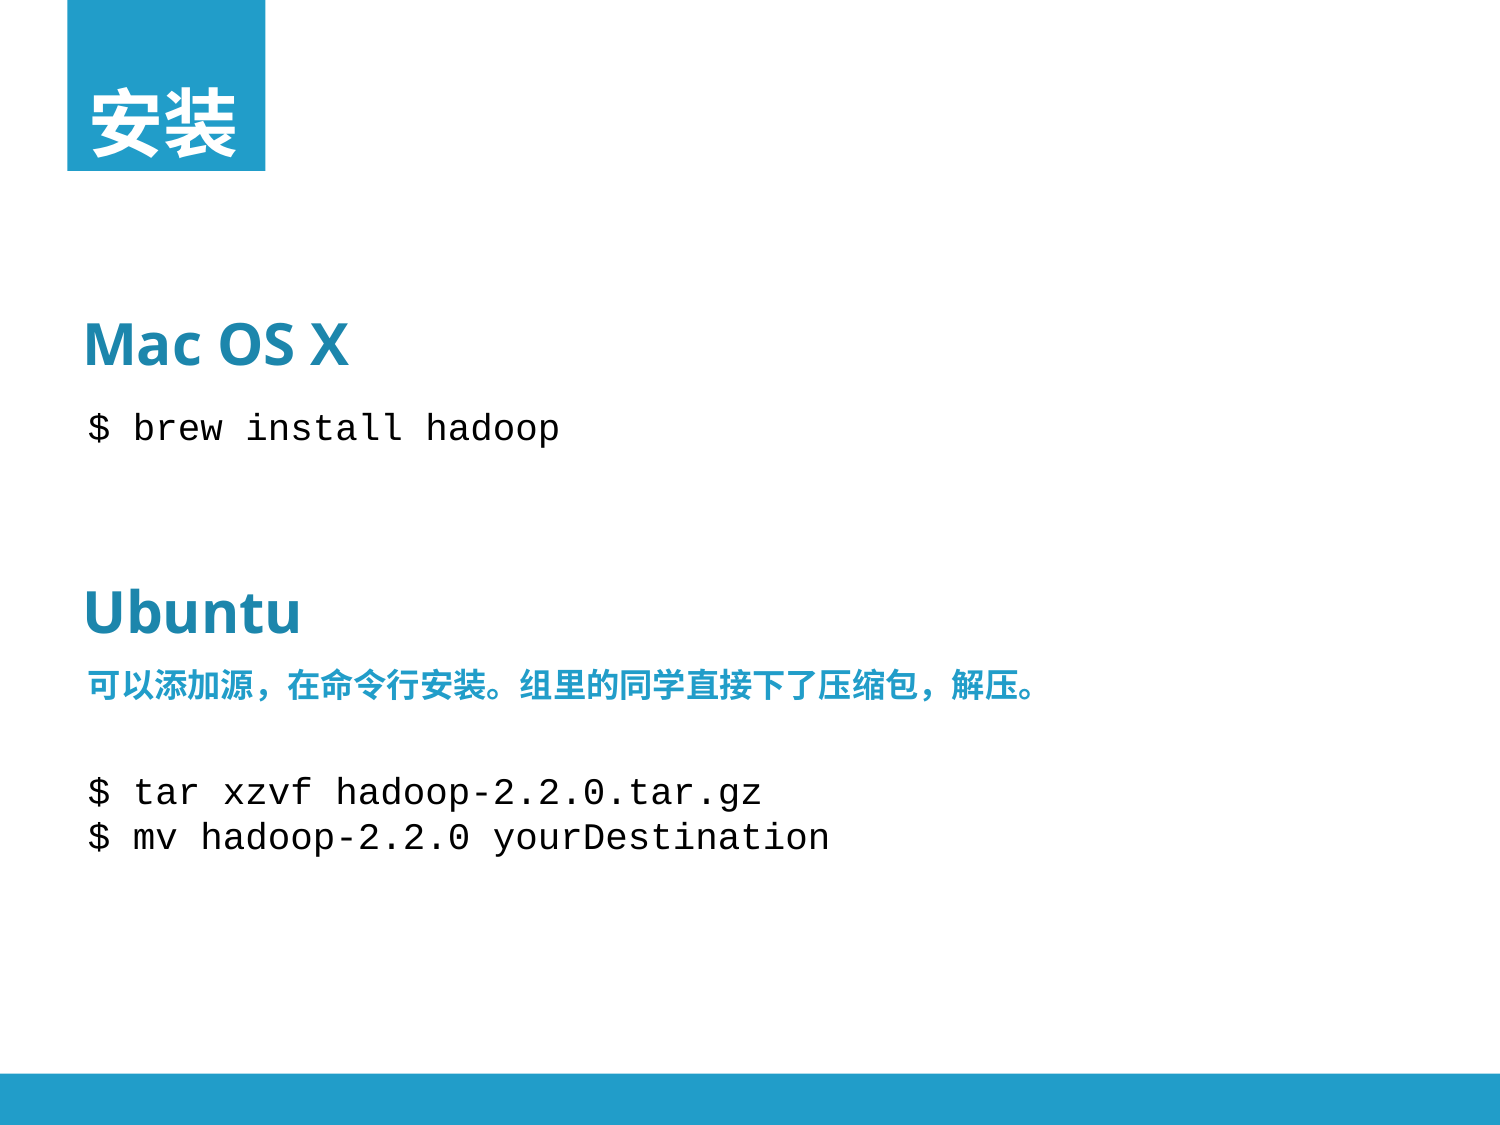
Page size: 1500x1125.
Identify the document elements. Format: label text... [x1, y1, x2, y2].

text_box $ brew install hadoop [73, 395, 1138, 456]
text_box $ tar xzvf hadoop-2.2.0.tar.gz $ mv hadoop-2.2.0 yourDestination [73, 759, 1138, 865]
text_box [0, 1071, 1500, 1125]
text_box Ubuntu [67, 546, 1358, 653]
text_box [65, 0, 268, 173]
text_box 安装 [74, 69, 254, 174]
text_box Mac OS X [67, 278, 1358, 384]
text_box 可以添加源，在命令行安装。组里的同学直接下了压缩包，解压。 [73, 645, 1364, 712]
